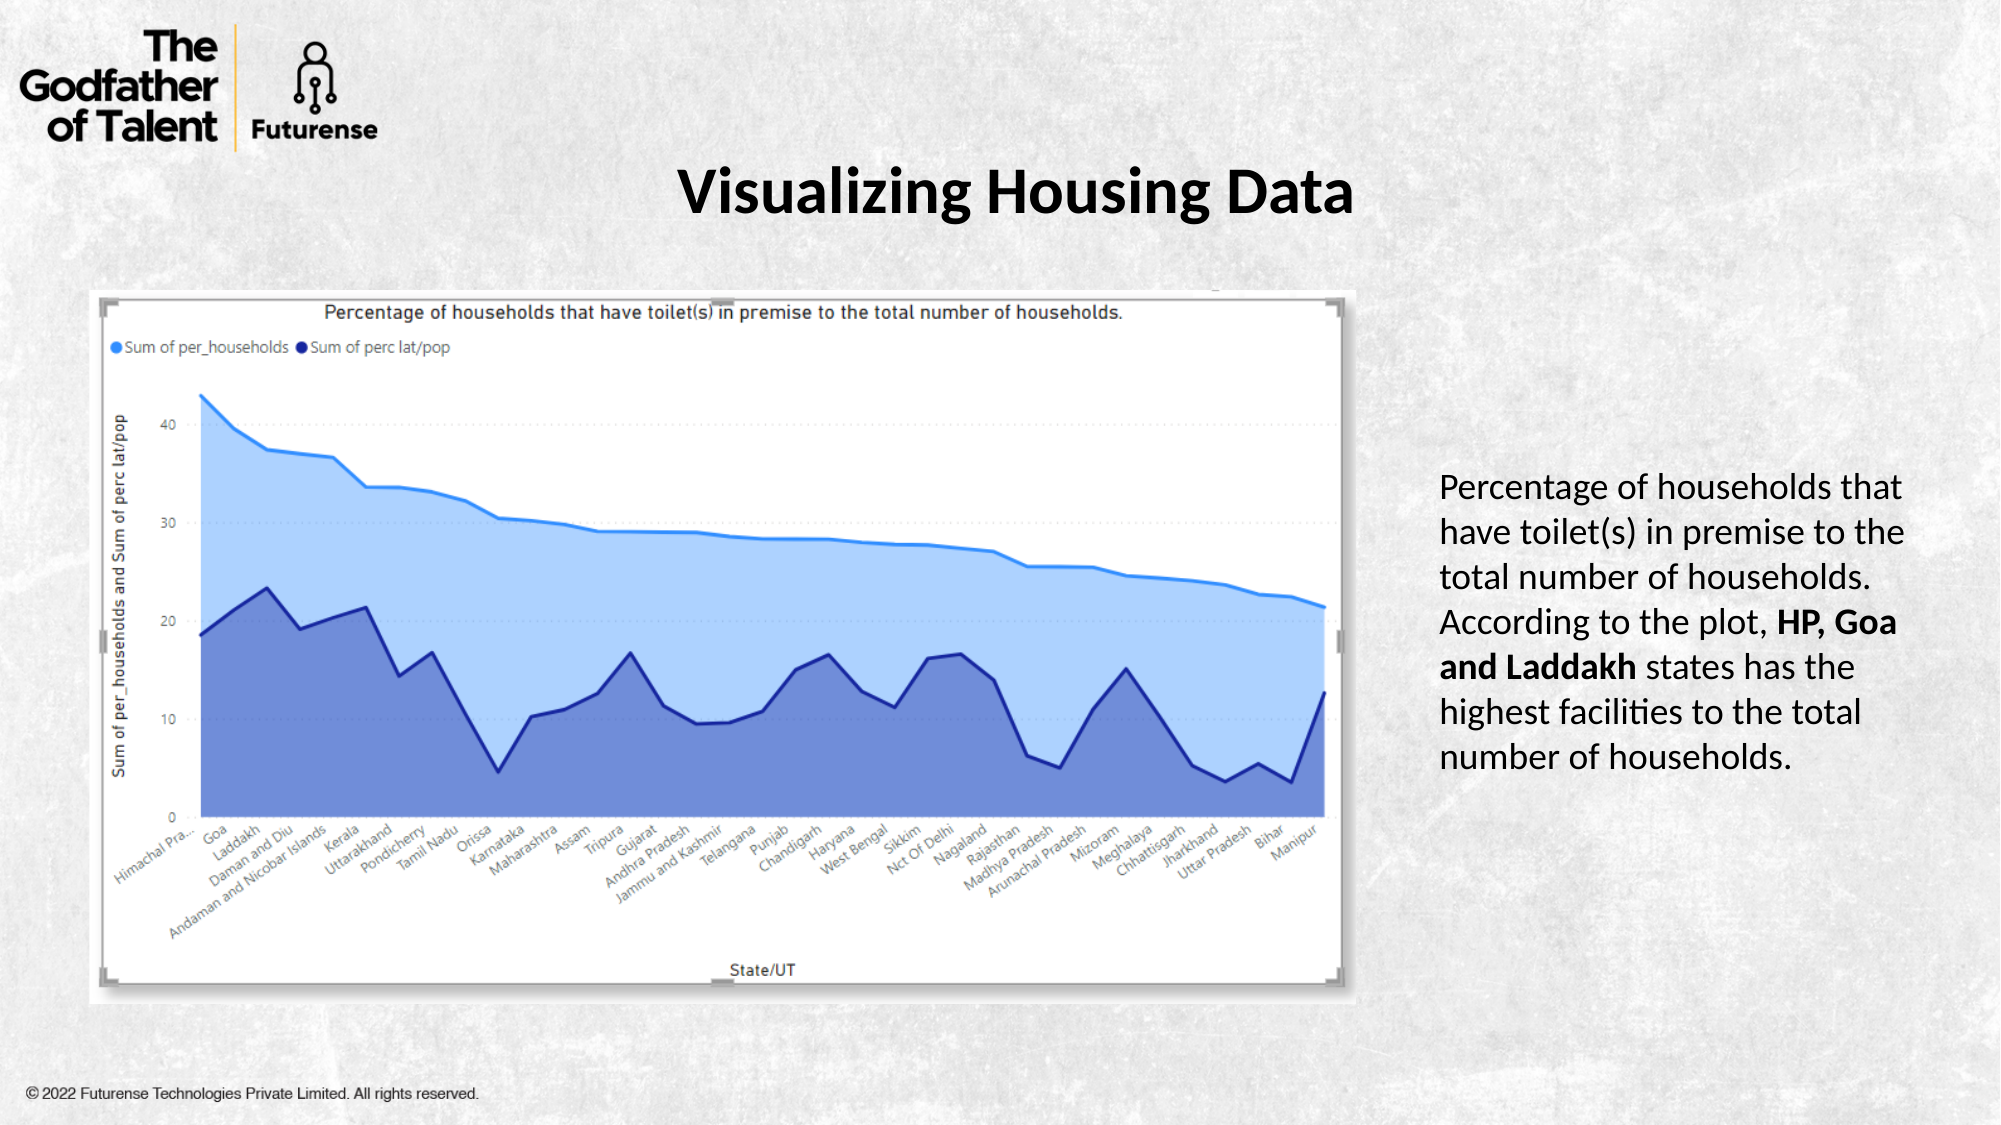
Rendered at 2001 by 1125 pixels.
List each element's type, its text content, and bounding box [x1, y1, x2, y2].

text_box Percentage of households that have toilet(s) in premise to the total number of households. According to the plot, HP, Goa and Laddakh states has the highest facilities to the total number of households. [1424, 454, 1938, 785]
text_box Visualizing Housing Data [456, 133, 1578, 235]
picture [0, 0, 2001, 1125]
